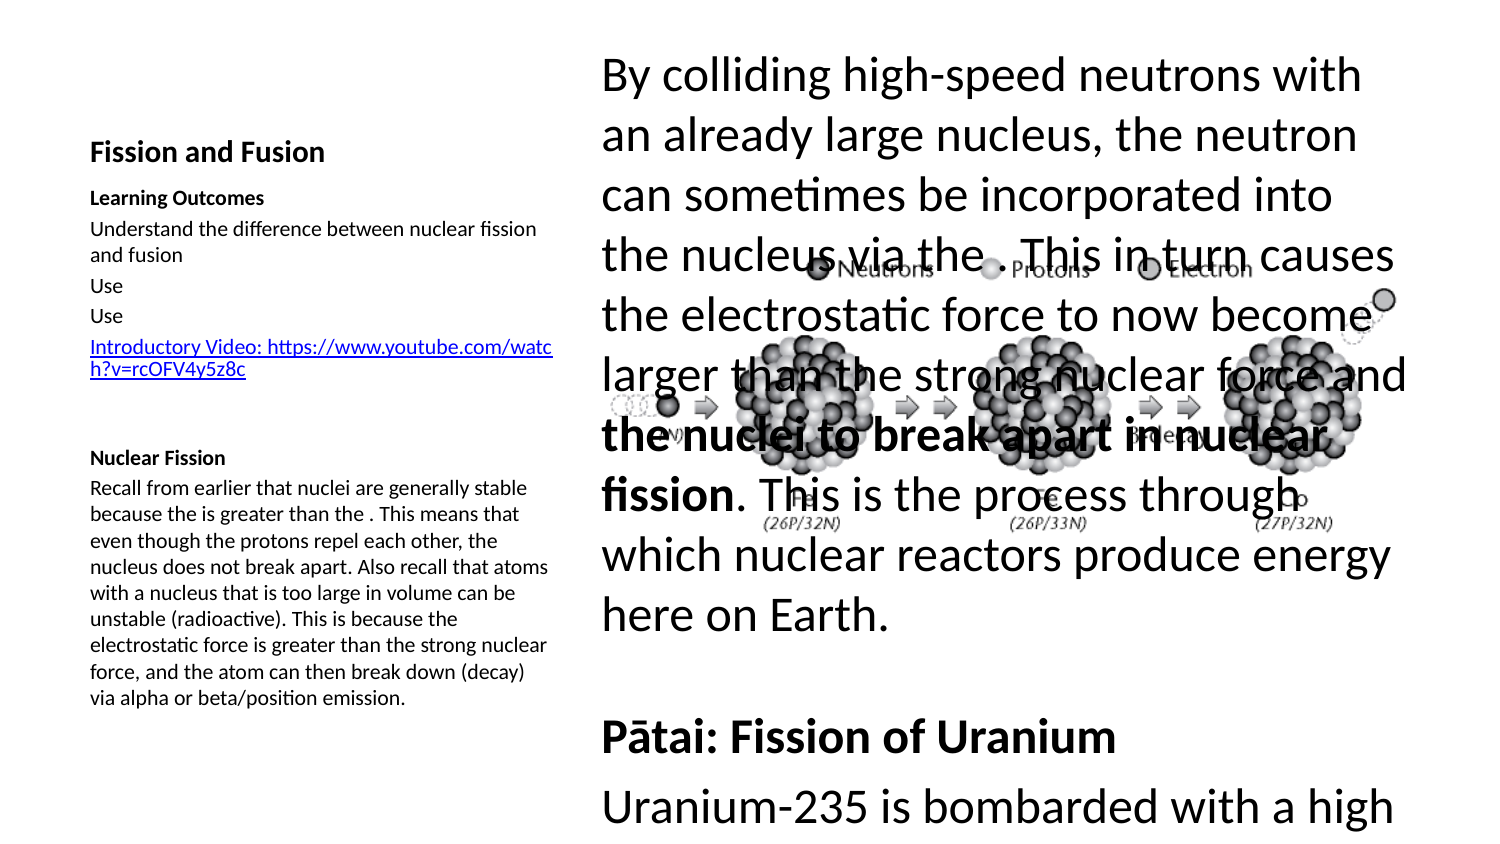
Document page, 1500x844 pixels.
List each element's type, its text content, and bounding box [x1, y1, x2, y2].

picture [585, 235, 1424, 553]
title Fission and Fusion [75, 33, 569, 177]
